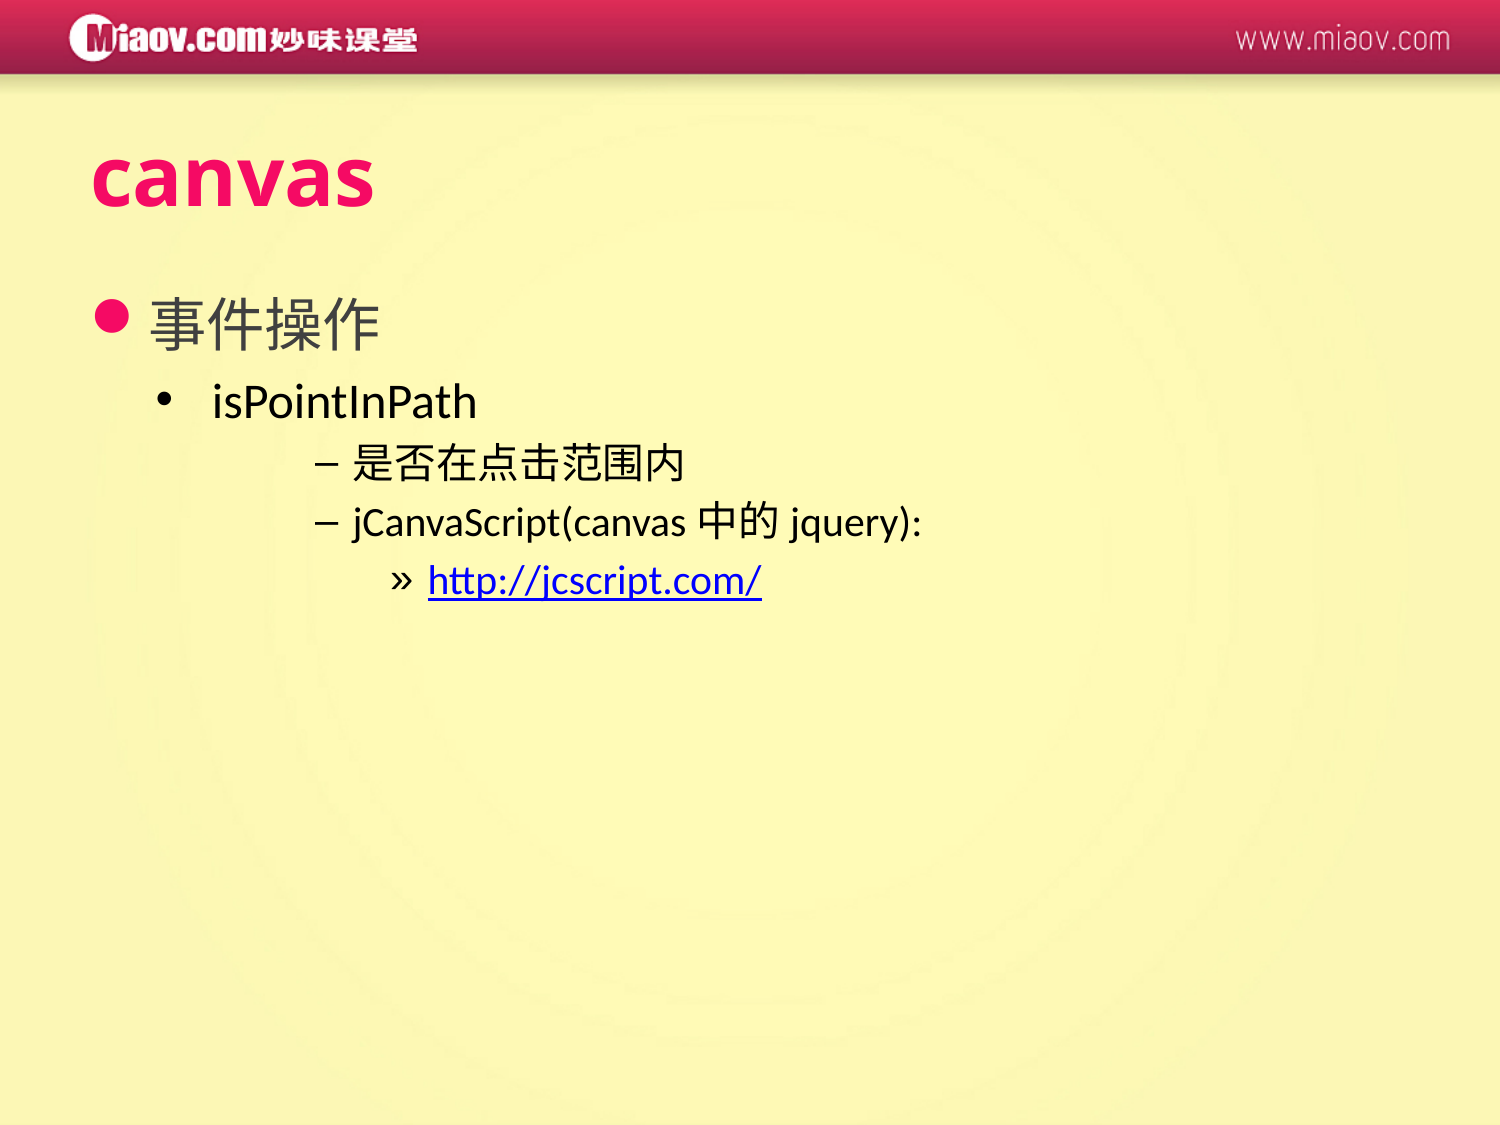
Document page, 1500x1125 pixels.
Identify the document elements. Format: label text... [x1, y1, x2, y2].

picture [0, 0, 1500, 1125]
title canvas [74, 79, 1426, 268]
list 事件操作 isPointInPath 是否在点击范围内 jCanvaScript(canvas中的jquery): http://jcscript.com/ [74, 280, 1426, 1024]
